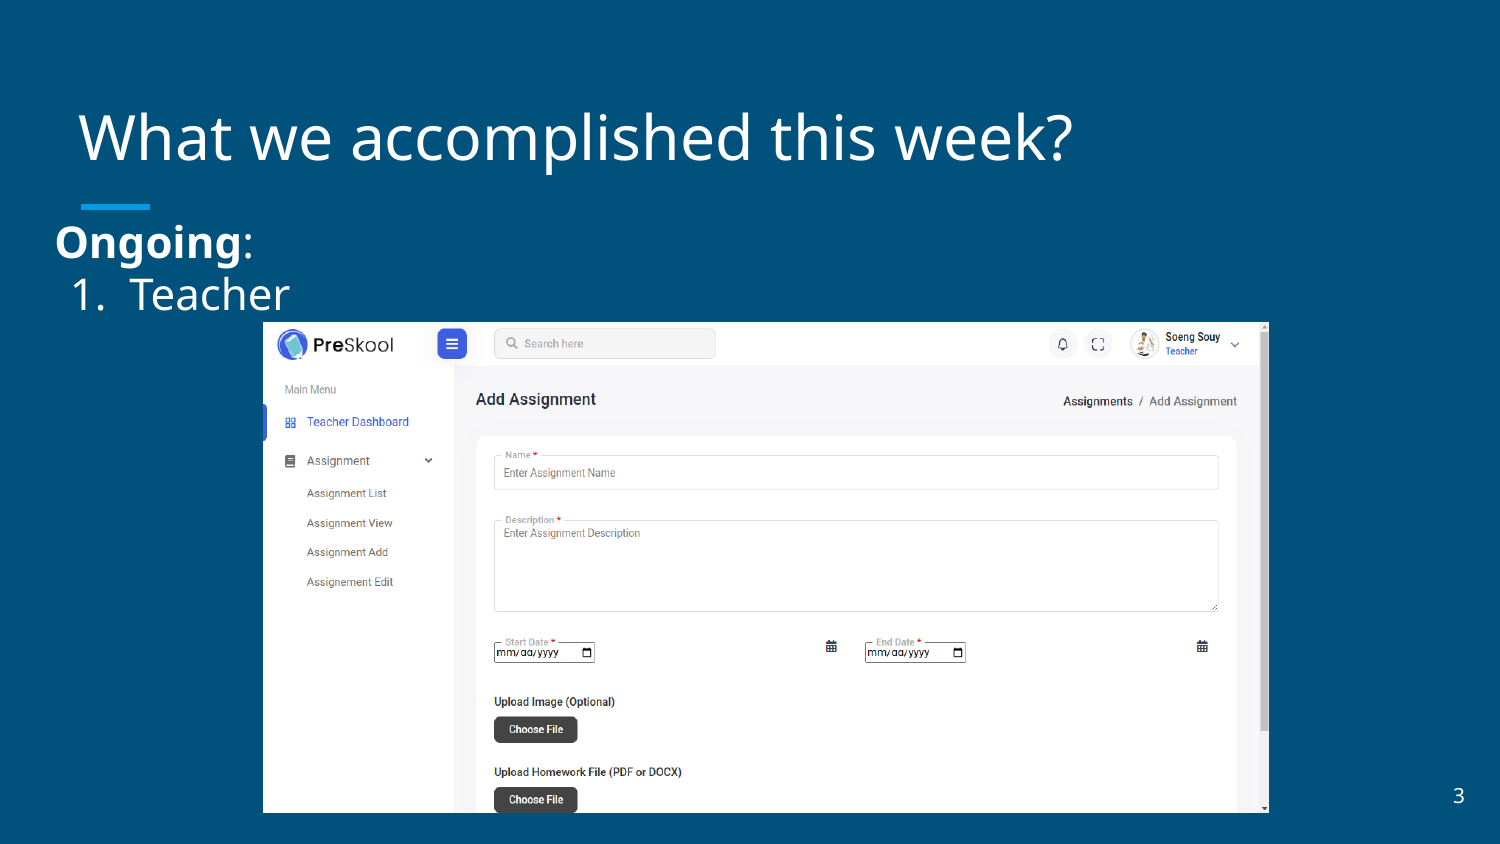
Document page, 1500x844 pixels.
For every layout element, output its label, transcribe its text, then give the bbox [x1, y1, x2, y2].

slide_number ‹#› [1389, 764, 1480, 830]
text_box Ongoing: Teacher [39, 199, 1461, 754]
picture [264, 323, 1268, 812]
title What we accomplished this week? [63, 75, 1437, 188]
